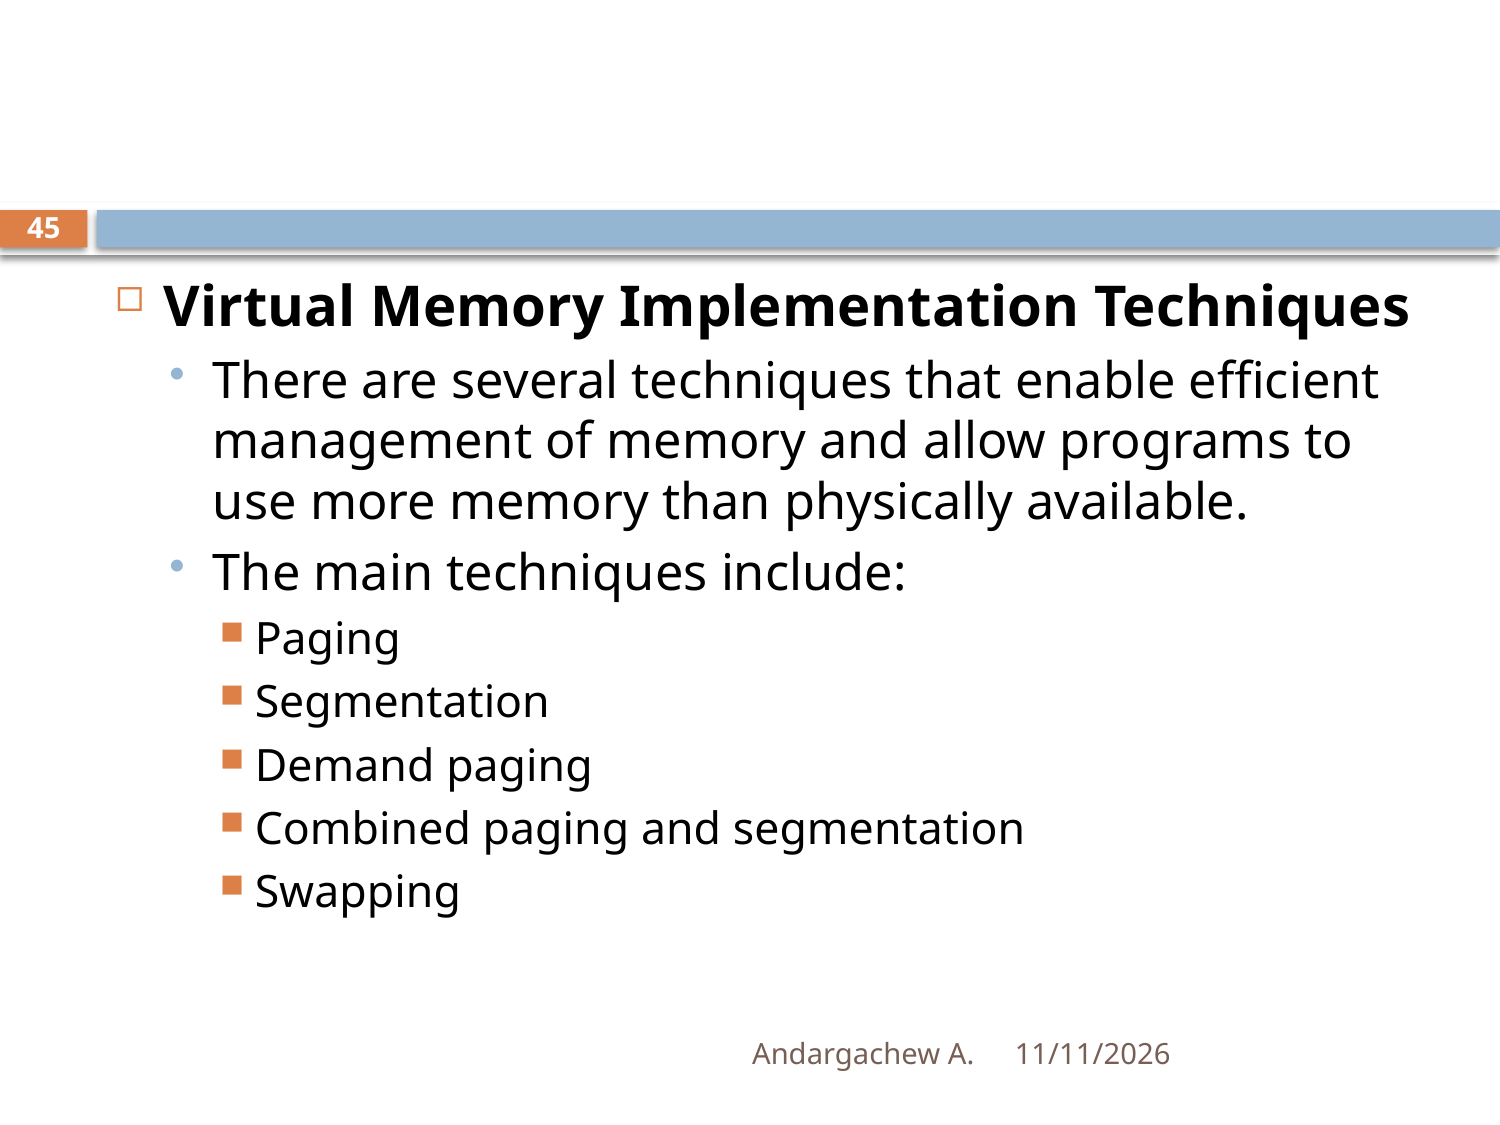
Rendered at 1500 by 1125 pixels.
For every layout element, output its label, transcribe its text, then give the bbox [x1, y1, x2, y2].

slide_number 45 [0, 208, 88, 249]
footer Andargachew A. [99, 1024, 990, 1085]
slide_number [999, 1025, 1438, 1085]
list Virtual Memory Implementation Techniques There are several techniques that enable efficient management of memory and allow programs to use more memory than physically available. The main techniques include: Paging Segmentation Demand paging Combined paging and segmentation Swapping [100, 262, 1438, 1000]
